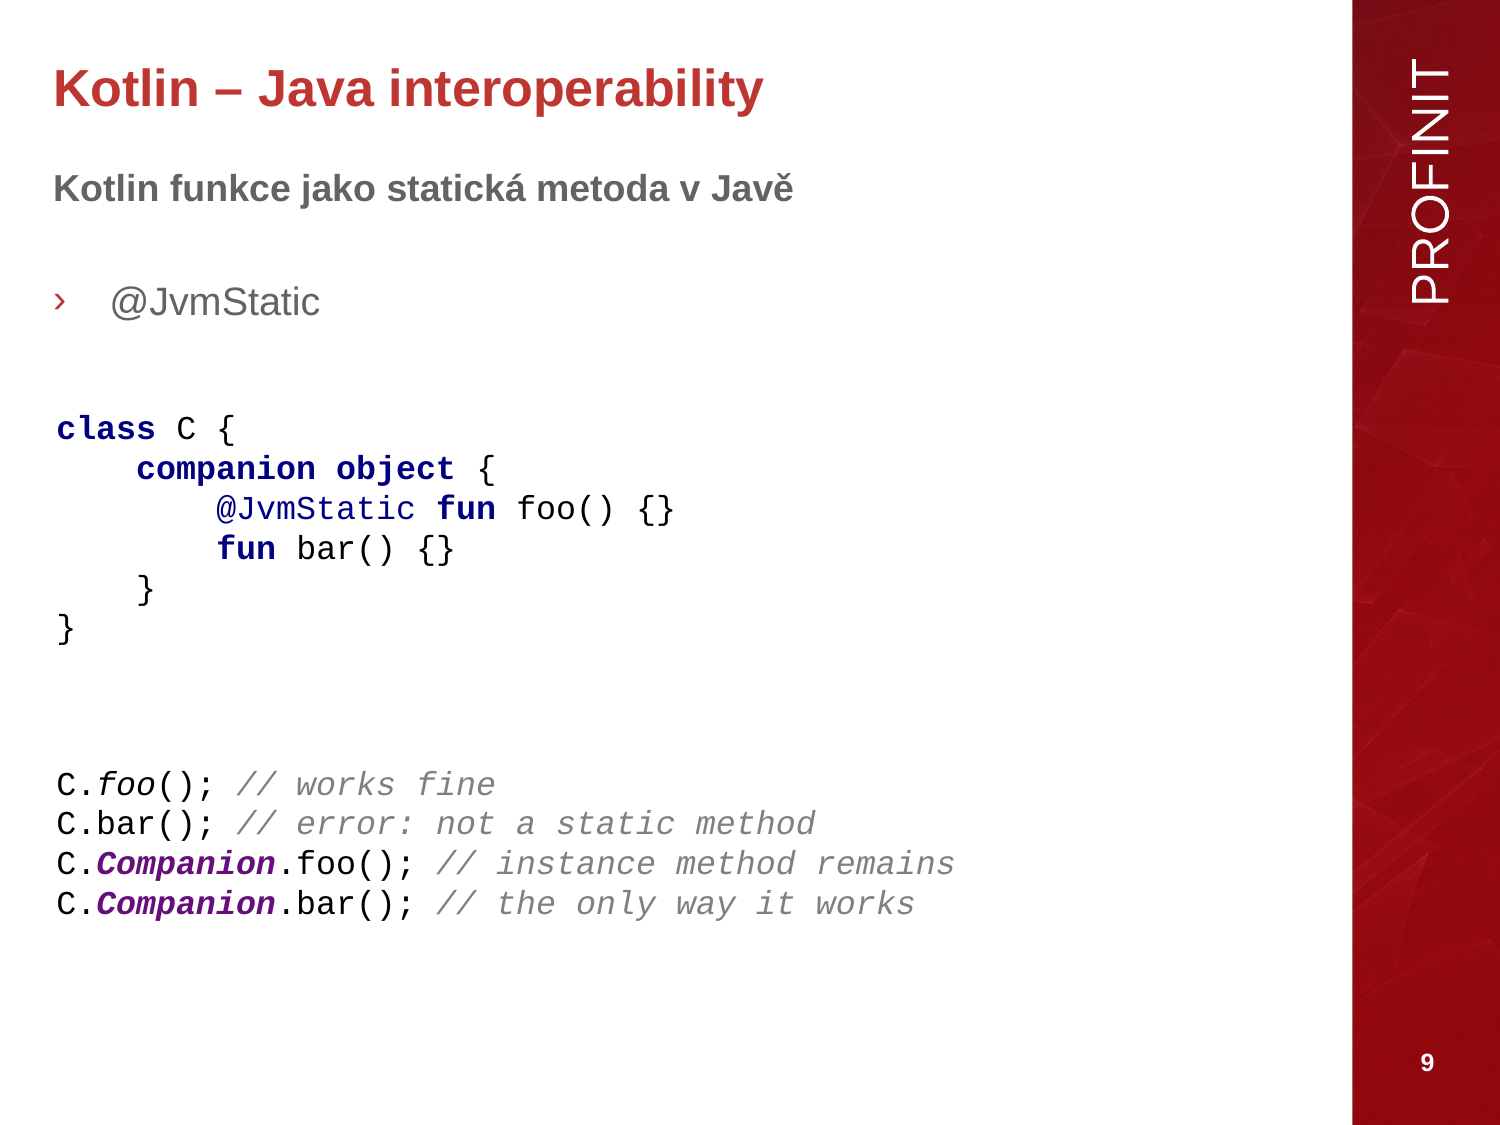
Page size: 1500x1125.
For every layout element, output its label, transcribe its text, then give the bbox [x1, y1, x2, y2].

text_box class C { companion object { @JvmStatic fun foo() {} fun bar() {} } } [41, 398, 694, 654]
text_box C.foo(); // works fine C.bar(); // error: not a static method C.Companion.foo(); // instance method remains C.Companion.bar(); // the only way it works [41, 754, 1022, 929]
picture [1352, 0, 1500, 1125]
list @JvmStatic [53, 275, 762, 364]
text_box Kotlin funkce jako statická metoda v Javě [53, 164, 1105, 210]
title Kotlin – Java interoperability [53, 54, 1294, 173]
